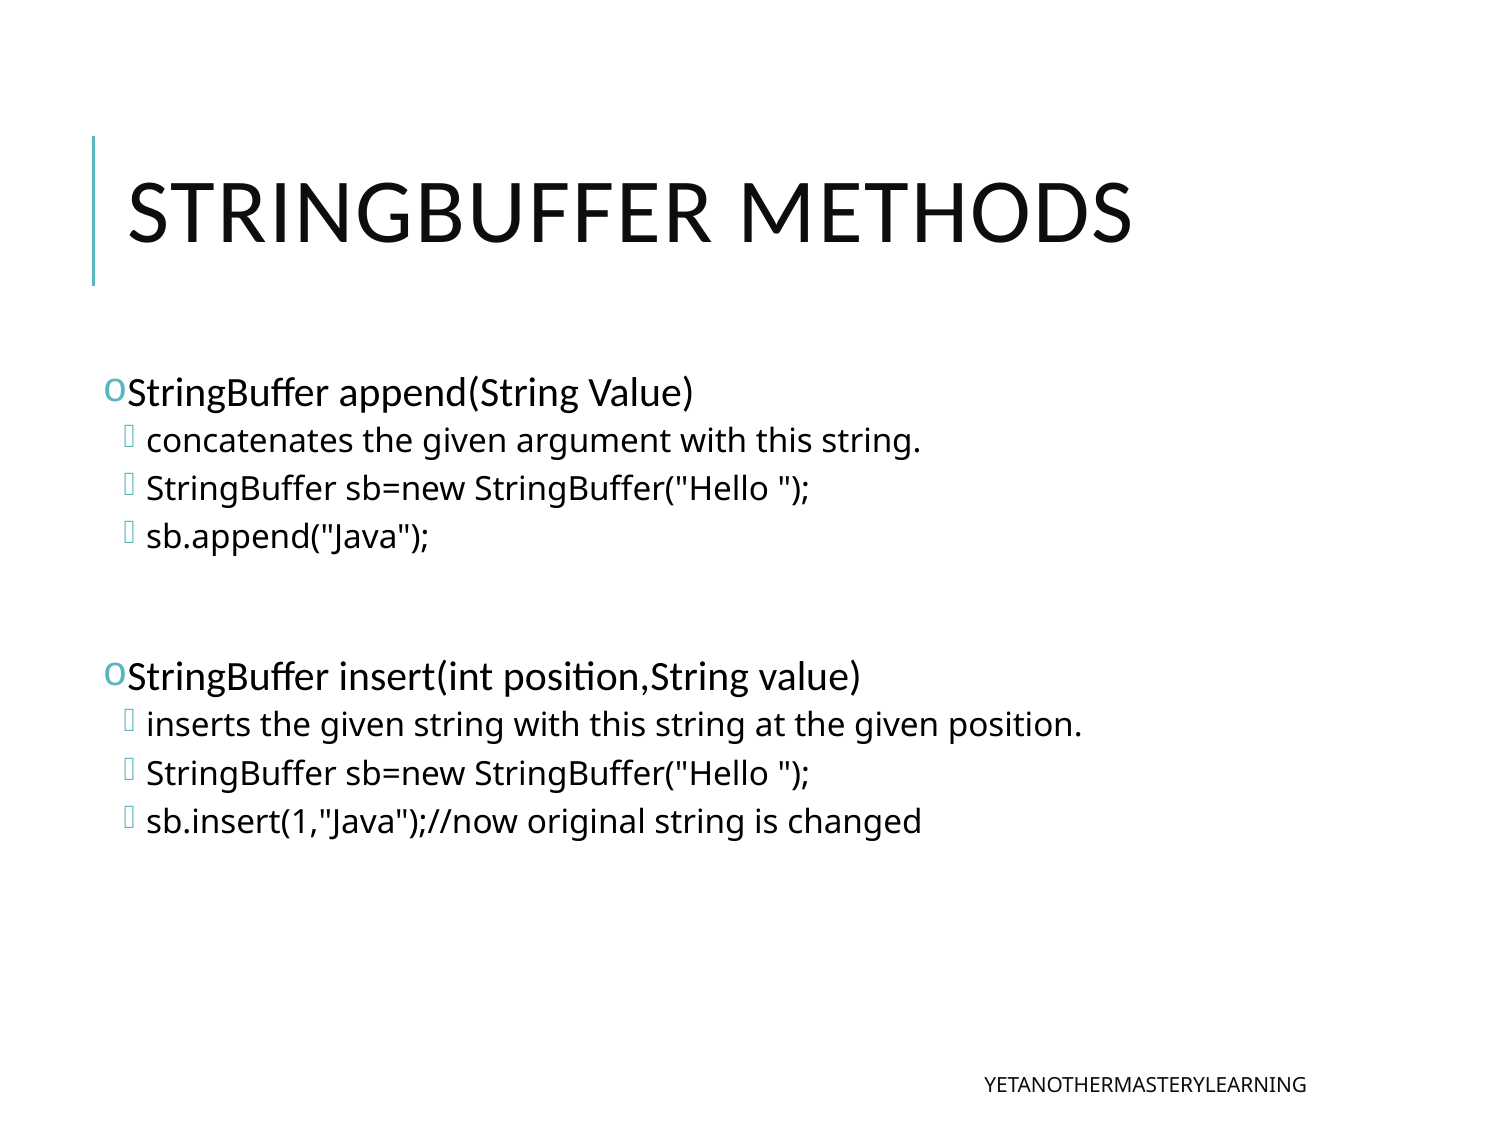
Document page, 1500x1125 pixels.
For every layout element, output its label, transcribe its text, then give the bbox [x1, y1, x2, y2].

list StringBuffer append(String Value) concatenates the given argument with this string. StringBuffer sb=new StringBuffer("Hello "); sb.append("Java"); StringBuffer insert(int position,String value) inserts the given string with this string at the given position. StringBuffer sb=new StringBuffer("Hello "); sb.insert(1,"Java");//now original string is changed [94, 362, 1425, 1063]
title StringBuffer methods [112, 157, 1438, 275]
footer YETANOTHERMASTERYLEARNING [595, 1061, 1322, 1107]
